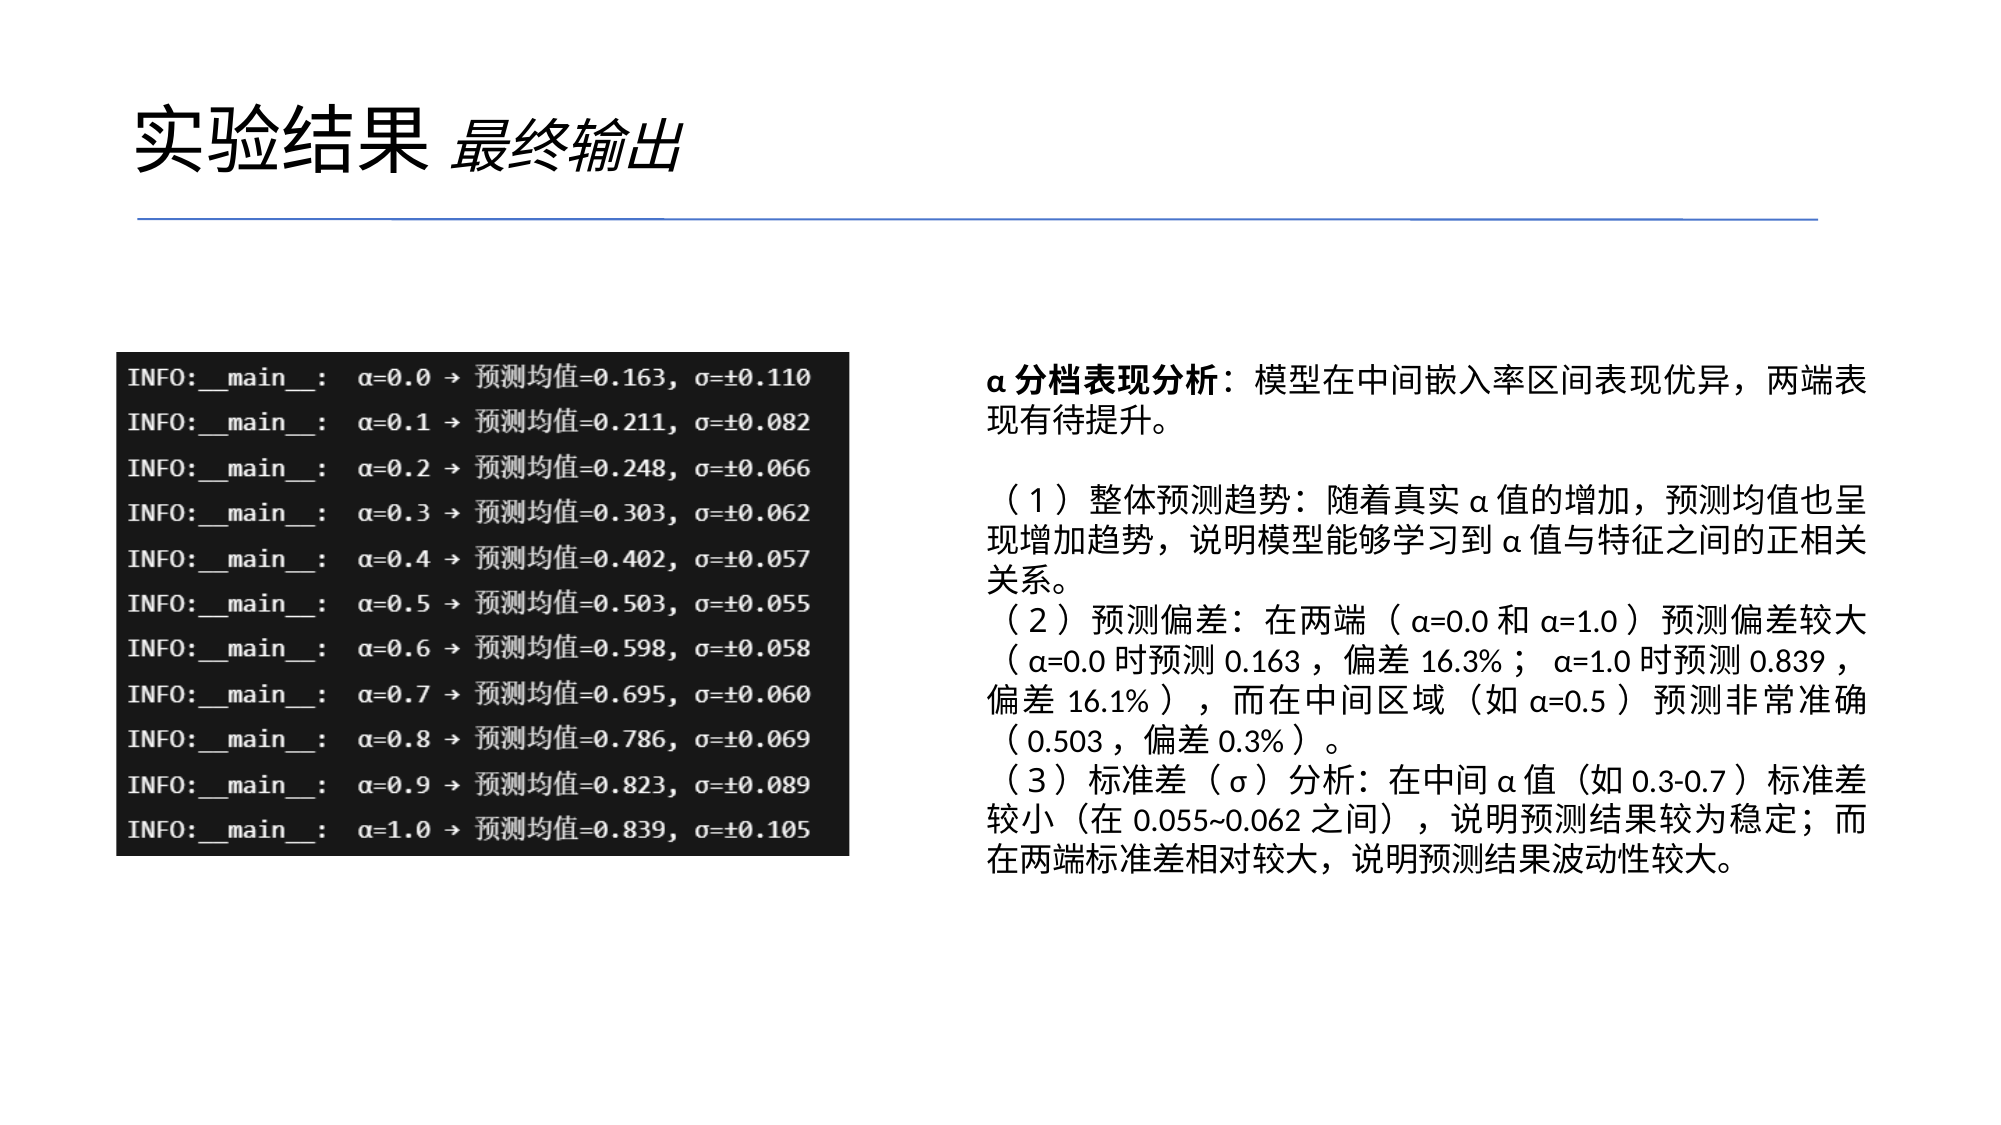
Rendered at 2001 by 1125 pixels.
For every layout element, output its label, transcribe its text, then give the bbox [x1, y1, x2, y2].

title 实验结果 最终输出 [116, 34, 1842, 253]
picture [115, 351, 850, 856]
text_box α分档表现分析：模型在中间嵌入率区间表现优异，两端表现有待提升。 （1）整体预测趋势：随着真实α值的增加，预测均值也呈现增加趋势，说明模型能够学习到α值与特征之间的正相关关系。 （2）预测偏差：在两端（α=0.0和α=1.0）预测偏差较大（α=0.0时预测0.163，偏差16.3%；α=1.0时预测0.839，偏差16.1%），而在中间区域（如α=0.5）预测非常准确（0.503，偏差0.3%）。 （3）标准差（σ）分析：在中间α值（如0.3-0.7）标准差较小（在0.055~0.062之间），说明预测结果较为稳定；而在两端标准差相对较大，说明预测结果波动性较大。 [971, 352, 1883, 908]
